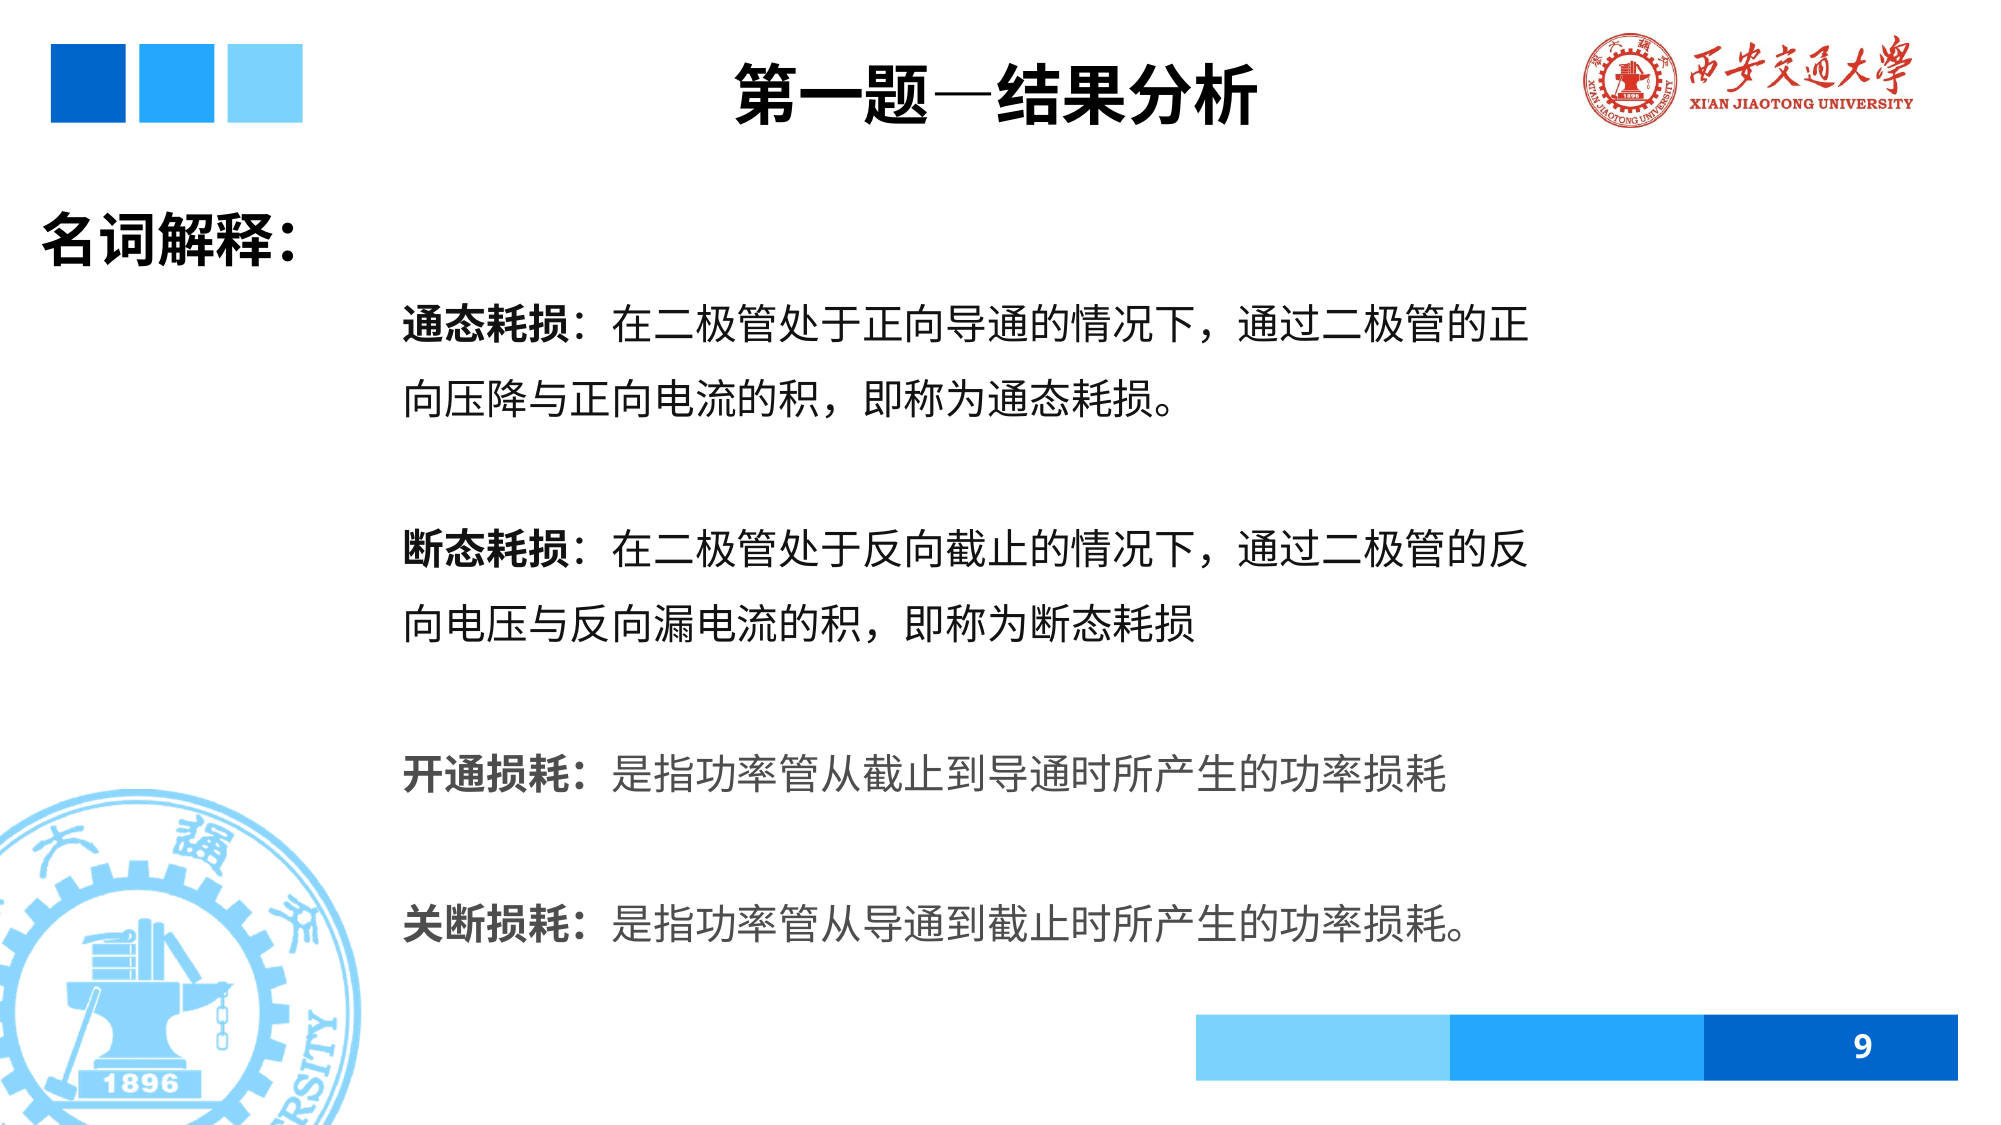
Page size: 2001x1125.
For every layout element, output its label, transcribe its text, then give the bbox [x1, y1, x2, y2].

picture [1583, 33, 1913, 128]
text_box 名词解释： [26, 160, 320, 281]
picture [0, 789, 366, 1125]
slide_number 9 [1437, 1017, 1888, 1078]
text_box 通态耗损：在二极管处于正向导通的情况下，通过二极管的正向压降与正向电流的积，即称为通态耗损。 断态耗损：在二极管处于反向截止的情况下，通过二极管的反向电压与反向漏电流的积，即称为断态耗损 开通损耗：是指功率管从截止到导通时所产生的功率损耗 关断损耗：是指功率管从导通到截止时所产生的功率损耗。 [388, 265, 1556, 955]
title 第一题—结果分析 [716, 39, 1283, 142]
